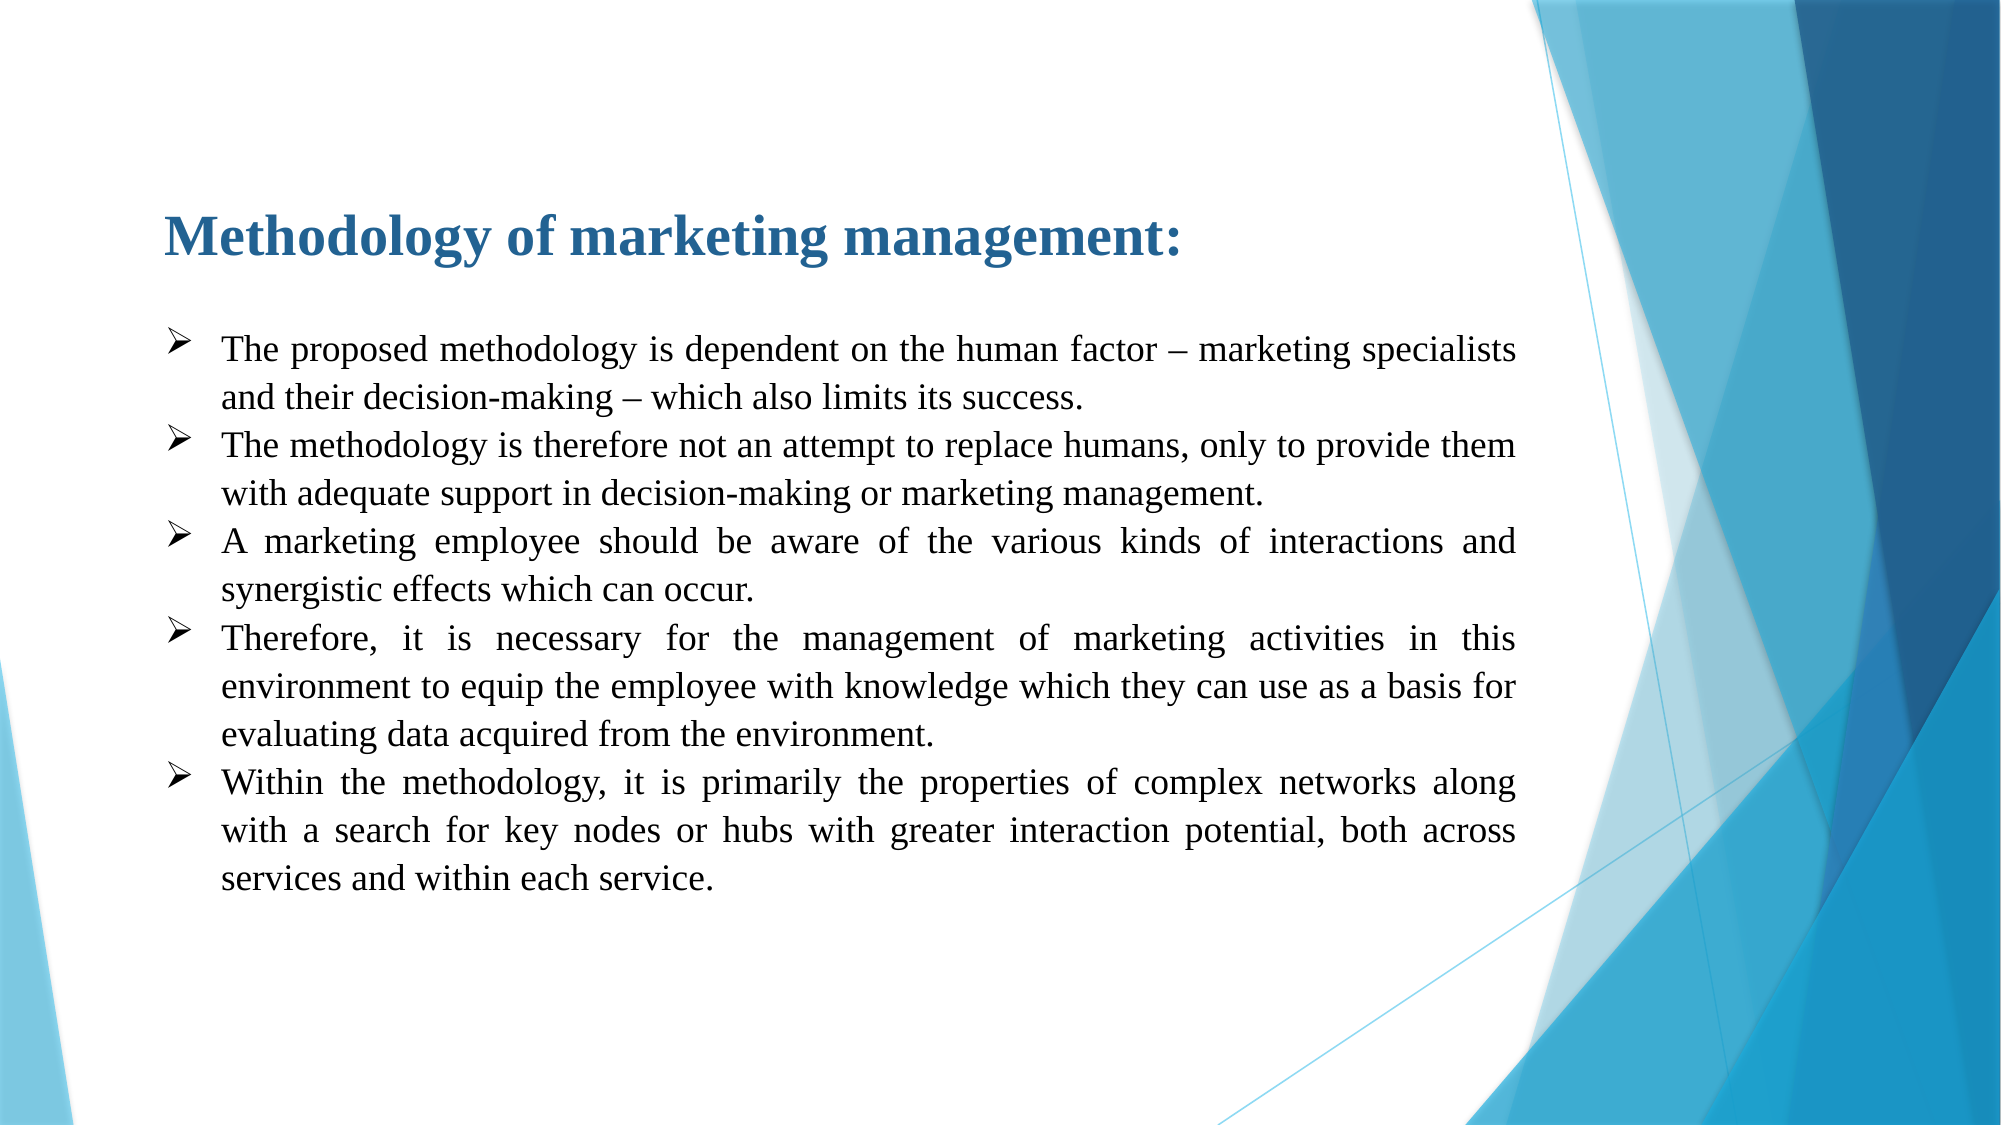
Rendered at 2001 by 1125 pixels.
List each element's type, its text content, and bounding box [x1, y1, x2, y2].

text_box Methodology of marketing management: The proposed methodology is dependent on the human factor – marketing specialists and their decision-making – which also limits its success. The methodology is therefore not an attempt to replace humans, only to provide them with adequate support in decision-making or marketing management. A marketing employee should be aware of the various kinds of interactions and synergistic effects which can occur. Therefore, it is necessary for the management of marketing activities in this environment to equip the employee with knowledge which they can use as a basis for evaluating data acquired from the environment. Within the methodology, it is primarily the properties of complex networks along with a search for key nodes or hubs with greater interaction potential, both across services and within each service. [149, 185, 1533, 906]
